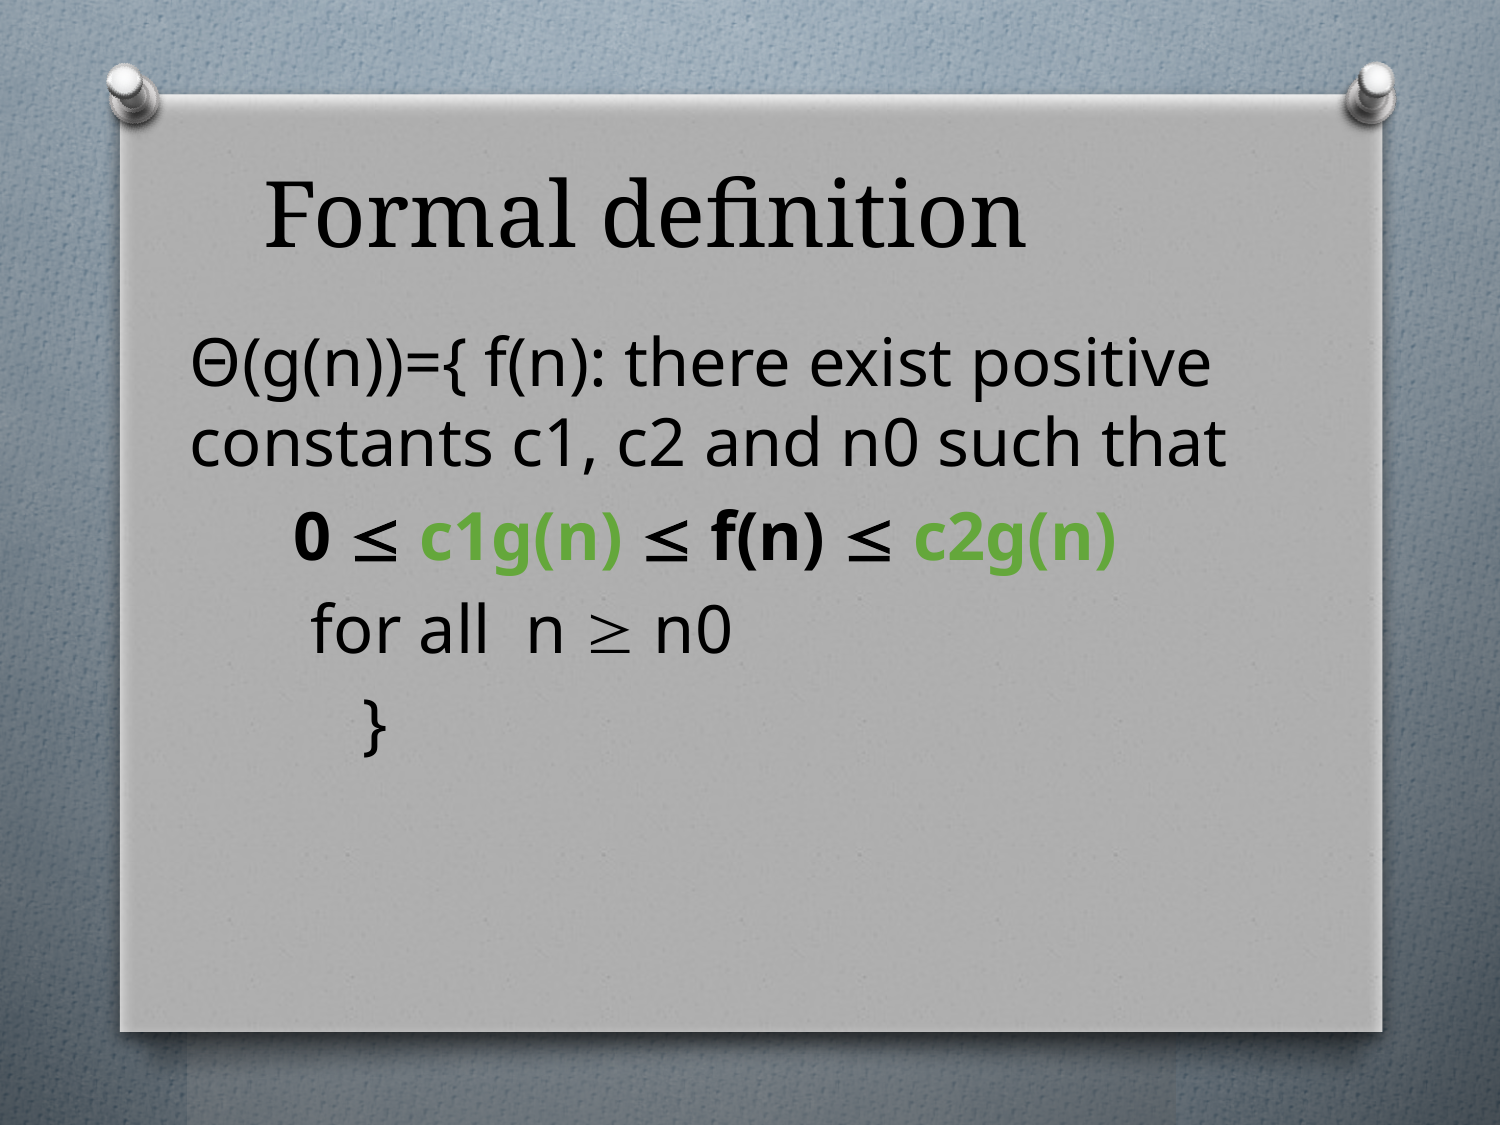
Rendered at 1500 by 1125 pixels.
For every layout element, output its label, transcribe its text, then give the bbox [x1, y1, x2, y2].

picture [1317, 35, 1439, 156]
picture [76, 29, 198, 112]
list Θ(g(n))={ f(n): there exist positive constants c1, c2 and n0 such that 0  c1g(n)  f(n)  c2g(n) for all n  n0 } [174, 312, 1325, 939]
title Formal definition [75, 112, 1218, 310]
